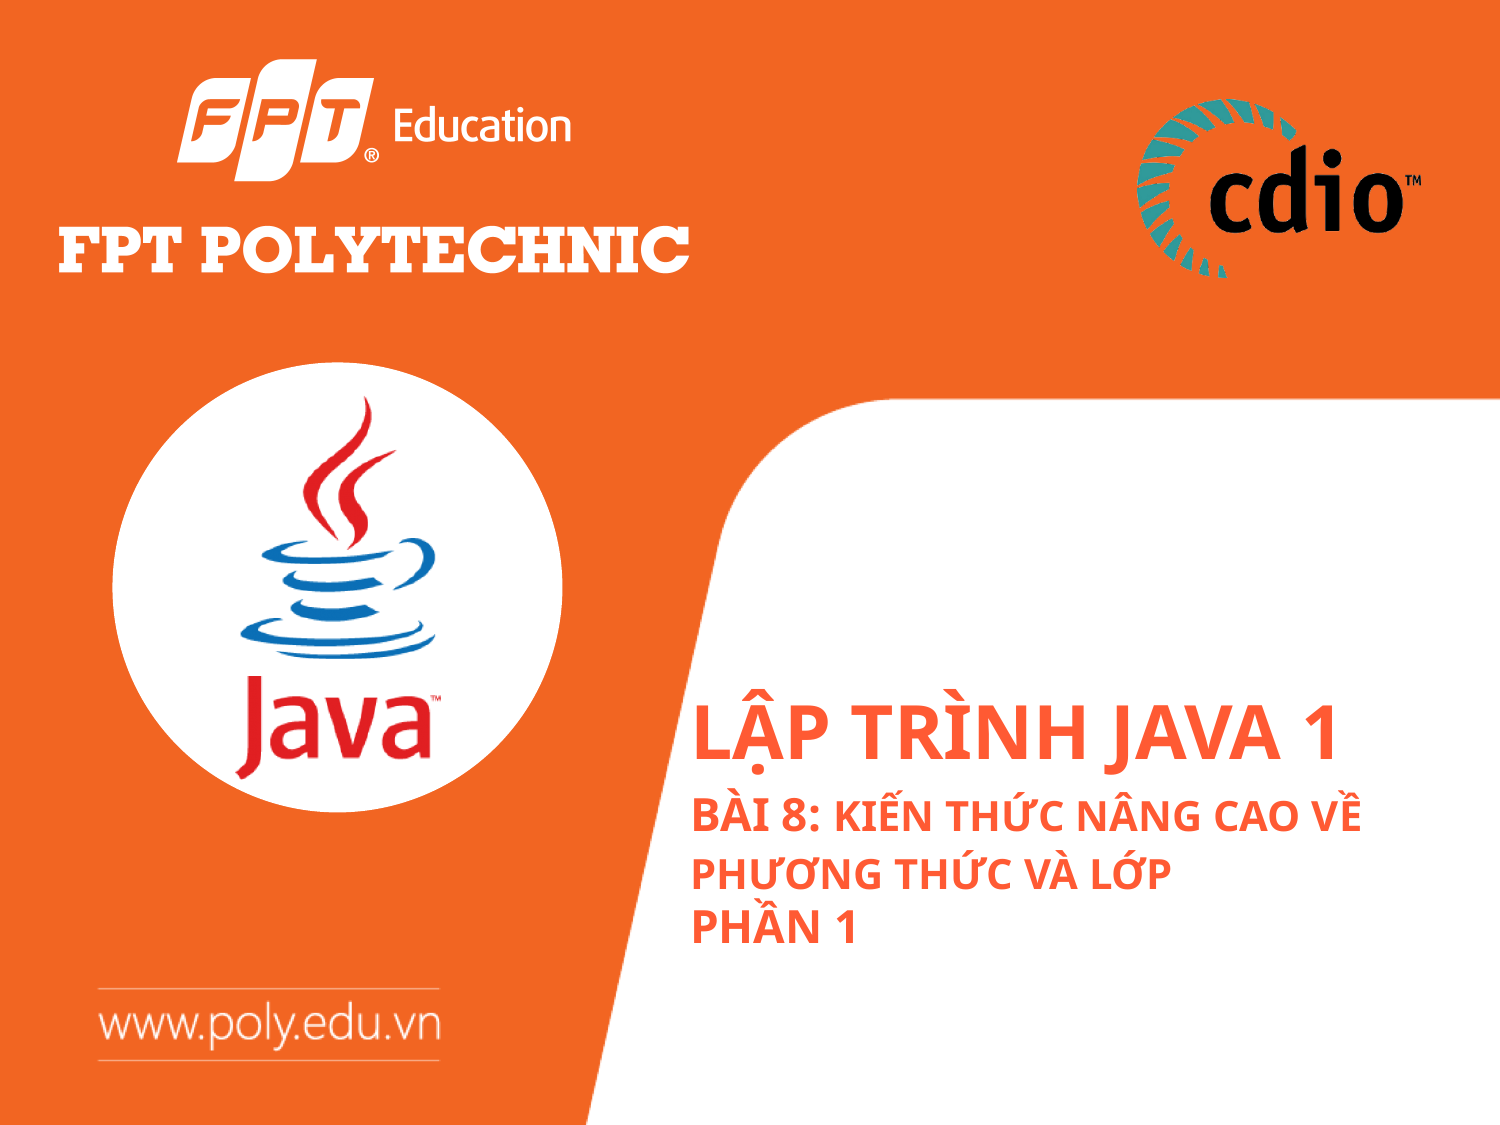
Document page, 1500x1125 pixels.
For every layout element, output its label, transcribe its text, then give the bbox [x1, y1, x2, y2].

text_box Phần 1 [674, 887, 1500, 1050]
picture [0, 0, 1500, 1125]
title Lập trình Java 1 [675, 662, 1500, 774]
subtitle Bài 8: Kiến thức nâng cao về phương thức và lớp [675, 774, 1500, 887]
